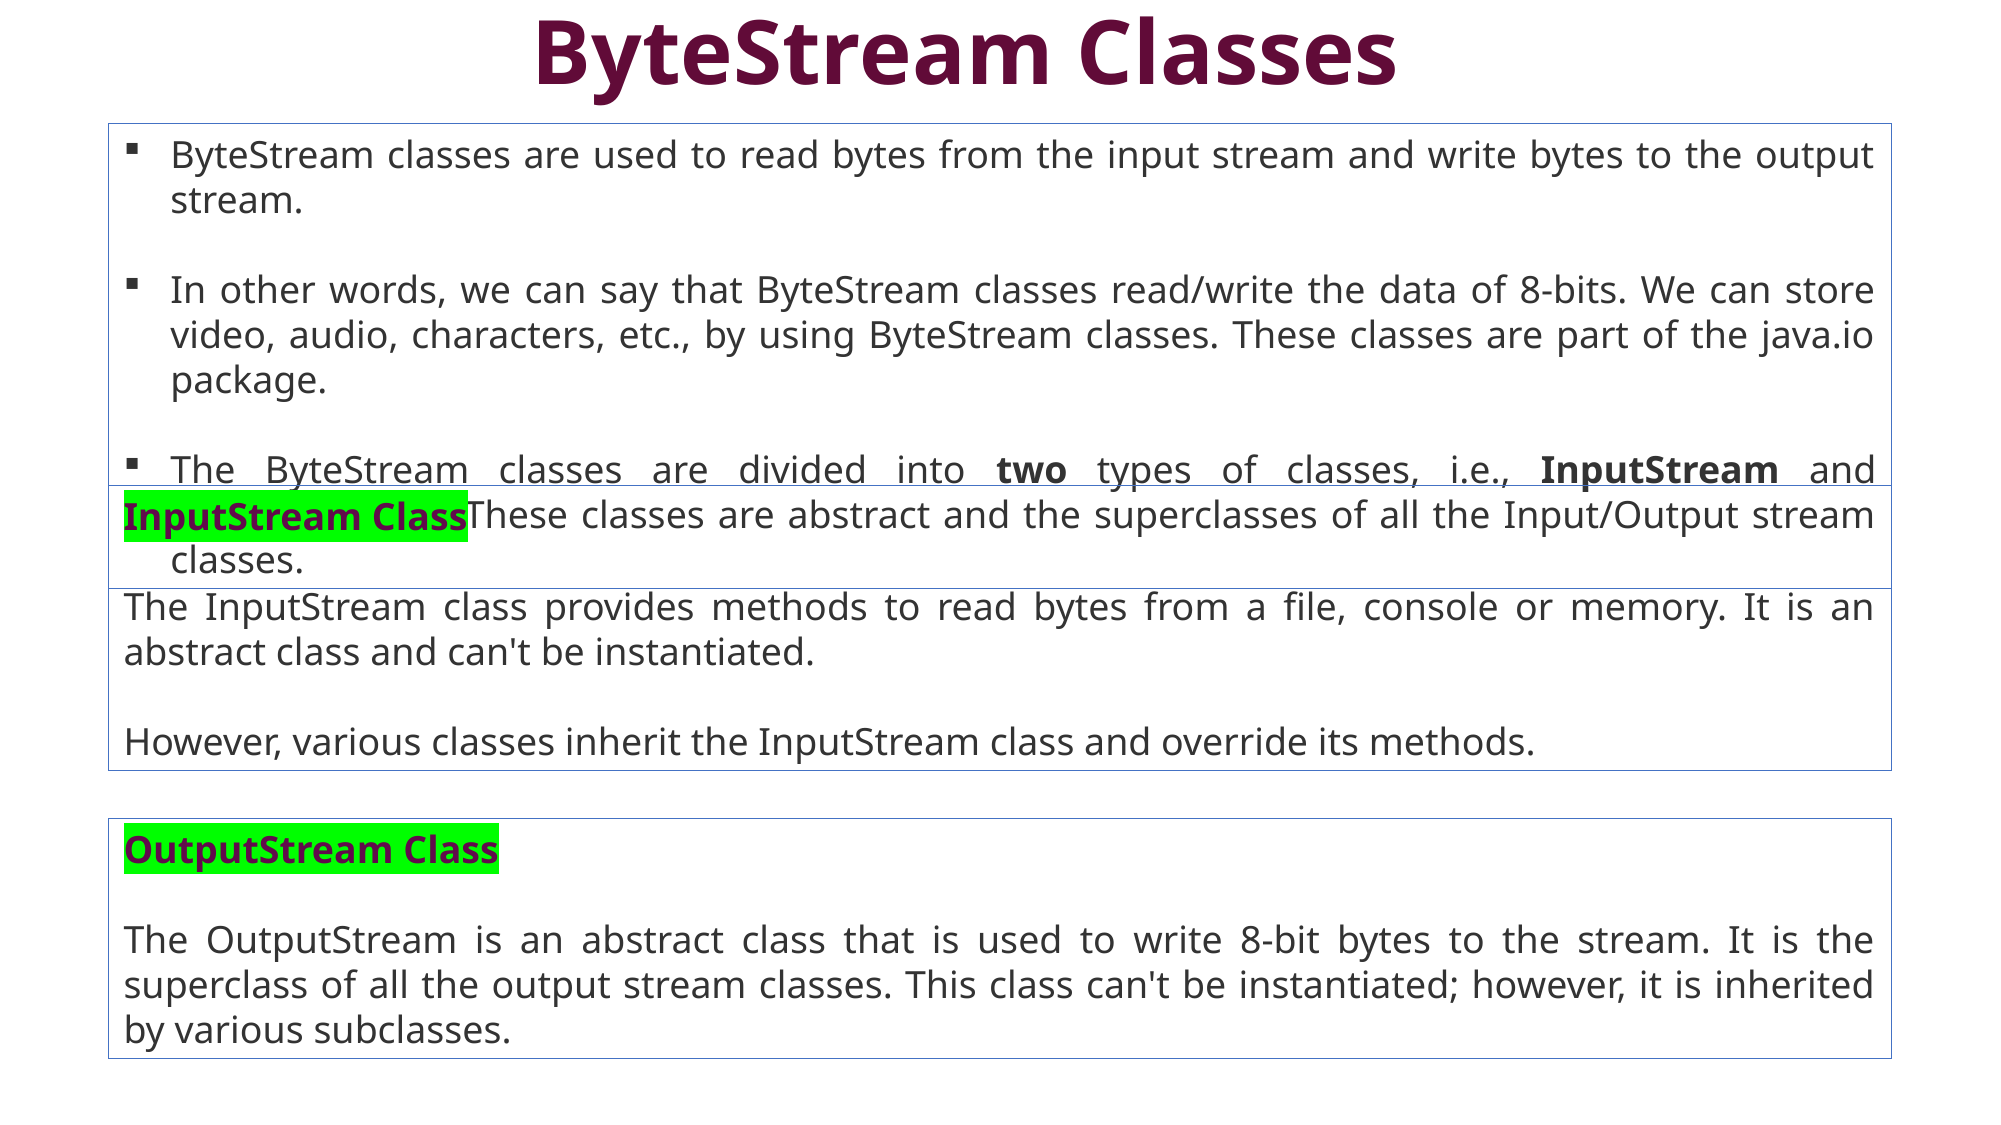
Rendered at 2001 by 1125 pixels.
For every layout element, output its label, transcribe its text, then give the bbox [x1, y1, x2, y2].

title ByteStream Classes [68, 0, 1864, 112]
text_box OutputStream Class The OutputStream is an abstract class that is used to write 8-bit bytes to the stream. It is the superclass of all the output stream classes. This class can't be instantiated; however, it is inherited by various subclasses. [108, 818, 1892, 1059]
text_box InputStream Class The InputStream class provides methods to read bytes from a file, console or memory. It is an abstract class and can't be instantiated. However, various classes inherit the InputStream class and override its methods. [108, 485, 1892, 771]
text_box ByteStream classes are used to read bytes from the input stream and write bytes to the output stream. In other words, we can say that ByteStream classes read/write the data of 8-bits. We can store video, audio, characters, etc., by using ByteStream classes. These classes are part of the java.io package. The ByteStream classes are divided into two types of classes, i.e., InputStream and OutputStream. These classes are abstract and the superclasses of all the Input/Output stream classes. [108, 123, 1892, 485]
